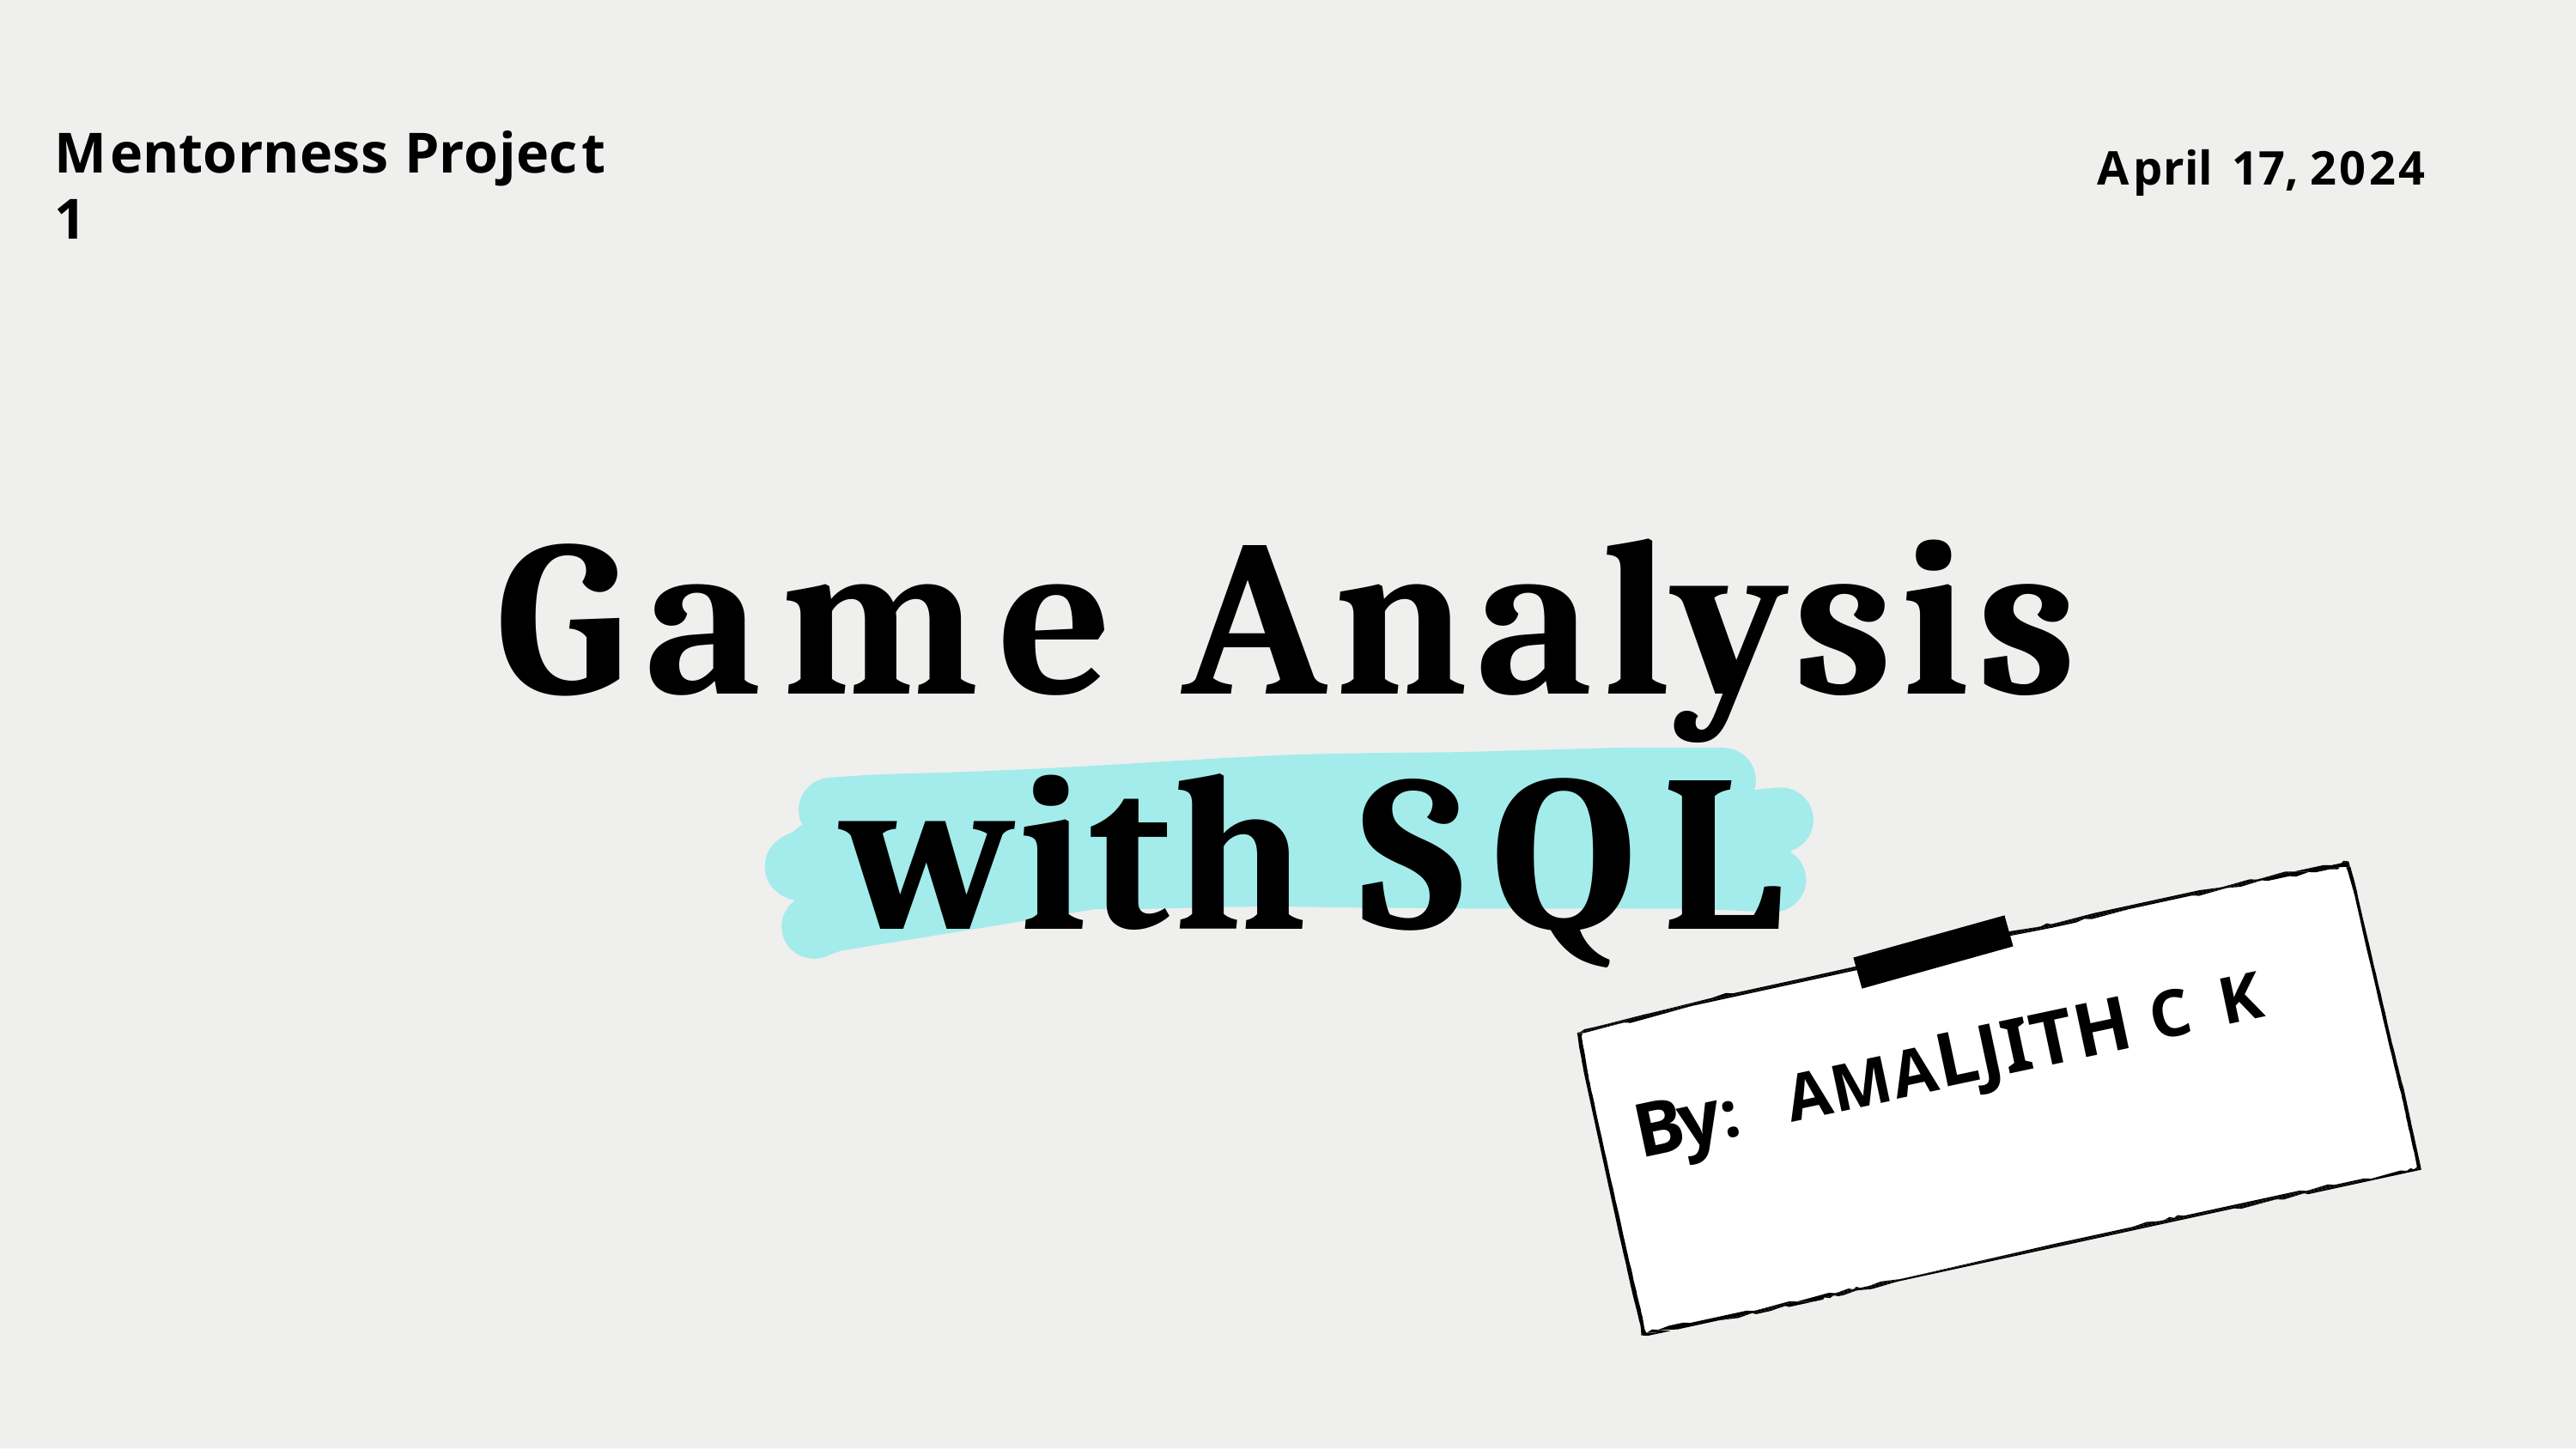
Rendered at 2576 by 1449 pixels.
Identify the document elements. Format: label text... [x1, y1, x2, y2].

text_box Game Analysis with SQL [494, 467, 2127, 974]
text_box April 17, 2024 [2095, 136, 2433, 194]
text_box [1577, 860, 2422, 1337]
text_box Mentorness Project 1 [52, 115, 656, 251]
